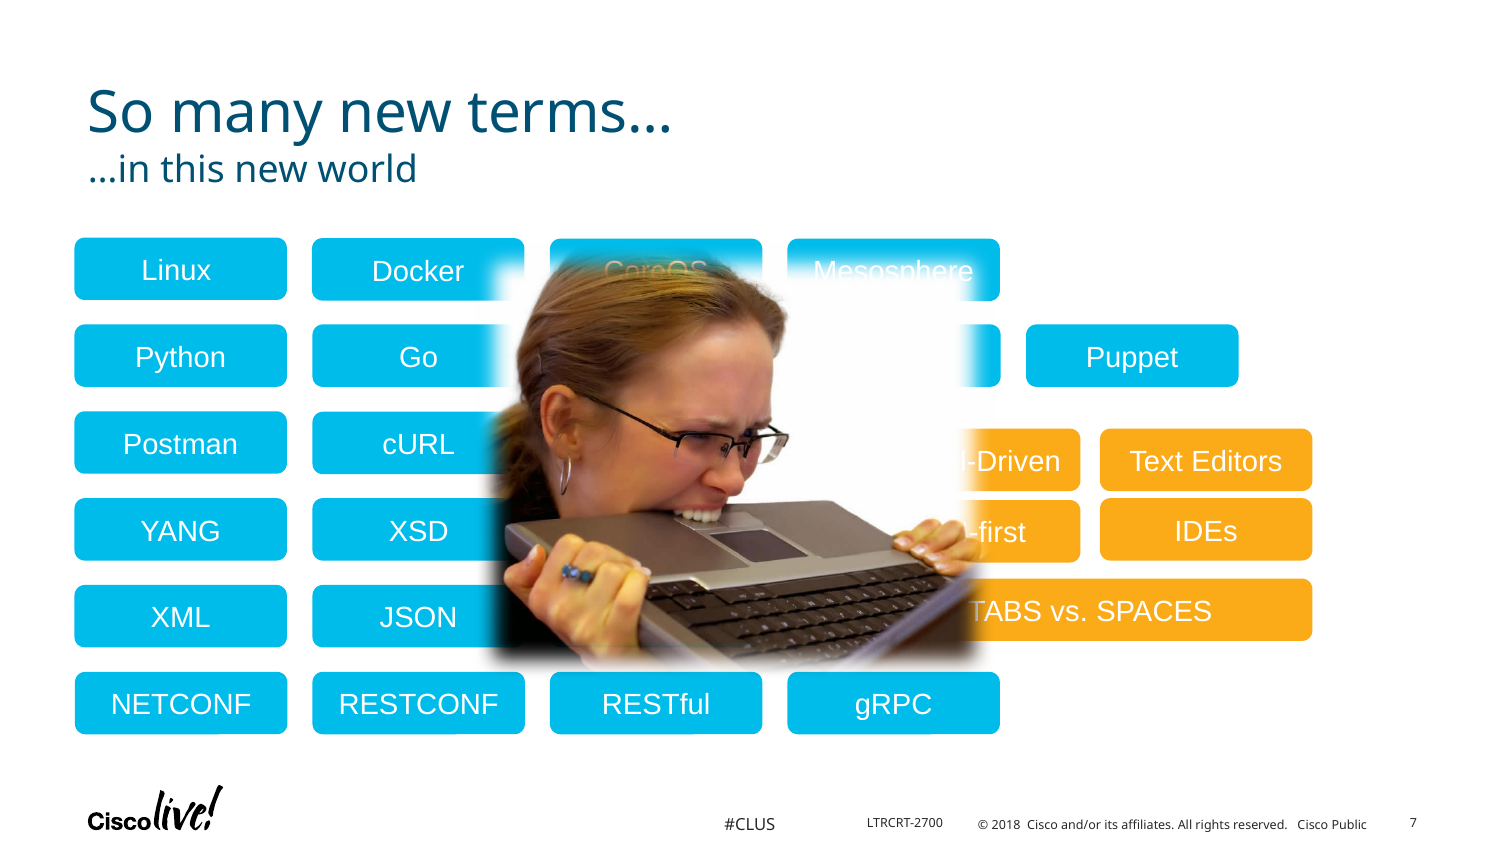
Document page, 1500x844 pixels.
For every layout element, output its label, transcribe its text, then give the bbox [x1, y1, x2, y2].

text_box YANG [74, 498, 287, 561]
text_box Docker [311, 238, 522, 301]
text_box API-first [999, 500, 1081, 563]
text_box RESTCONF [312, 671, 525, 735]
text_box Linux [74, 237, 287, 301]
text_box RESTful [549, 688, 763, 735]
text_box IDEs [1099, 498, 1313, 561]
text_box Go [312, 324, 469, 387]
text_box Text Editors [1099, 428, 1313, 492]
text_box cURL [312, 411, 469, 475]
text_box XML [74, 584, 287, 648]
text_box XSD [312, 498, 469, 561]
text_box Model-Driven [999, 428, 1081, 492]
footer LTRCRT-2700 [856, 811, 975, 838]
list …in this new world [72, 140, 1429, 204]
title So many new terms… [72, 31, 1428, 140]
text_box gRPC [787, 678, 1000, 735]
text_box NETCONF [74, 671, 288, 735]
text_box Puppet [1026, 324, 1239, 387]
slide_number 7 [1373, 800, 1432, 844]
text_box Postman [74, 411, 287, 474]
text_box Python [74, 324, 287, 387]
text_box JSON [312, 584, 469, 648]
picture [474, 243, 995, 679]
text_box TABS vs. SPACES [999, 578, 1313, 641]
text_box Mesosphere [791, 238, 1000, 295]
